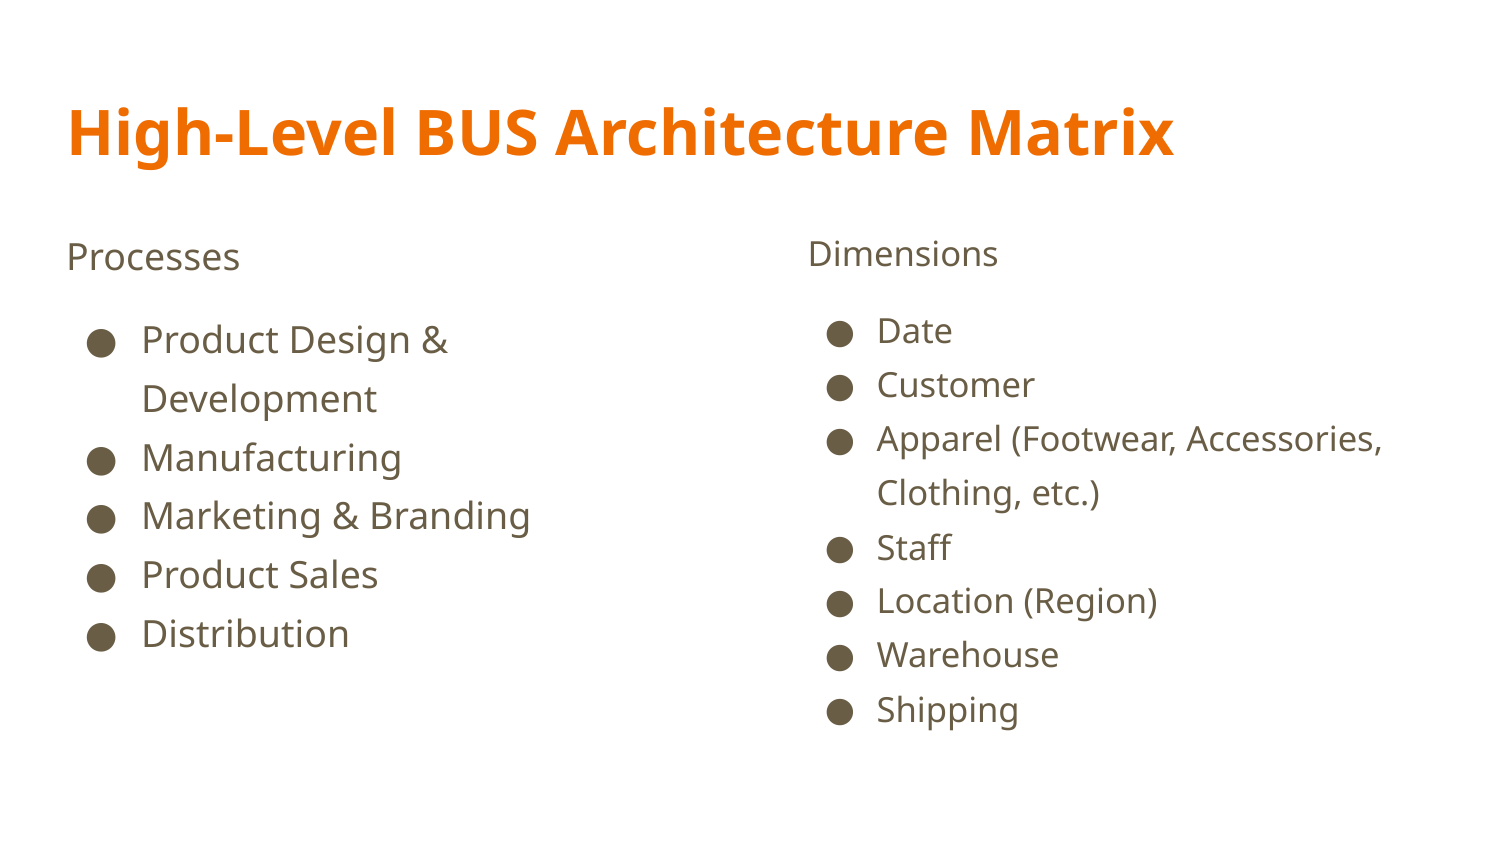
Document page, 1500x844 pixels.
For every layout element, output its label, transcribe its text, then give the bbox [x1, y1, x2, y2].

list Processes Product Design & Development Manufacturing Marketing & Branding Product Sales Distribution [51, 207, 708, 750]
title High-Level BUS Architecture Matrix [51, 72, 1449, 189]
list Dimensions Date Customer Apparel (Footwear, Accessories, Clothing, etc.) Staff Location (Region) Warehouse Shipping [792, 207, 1449, 750]
